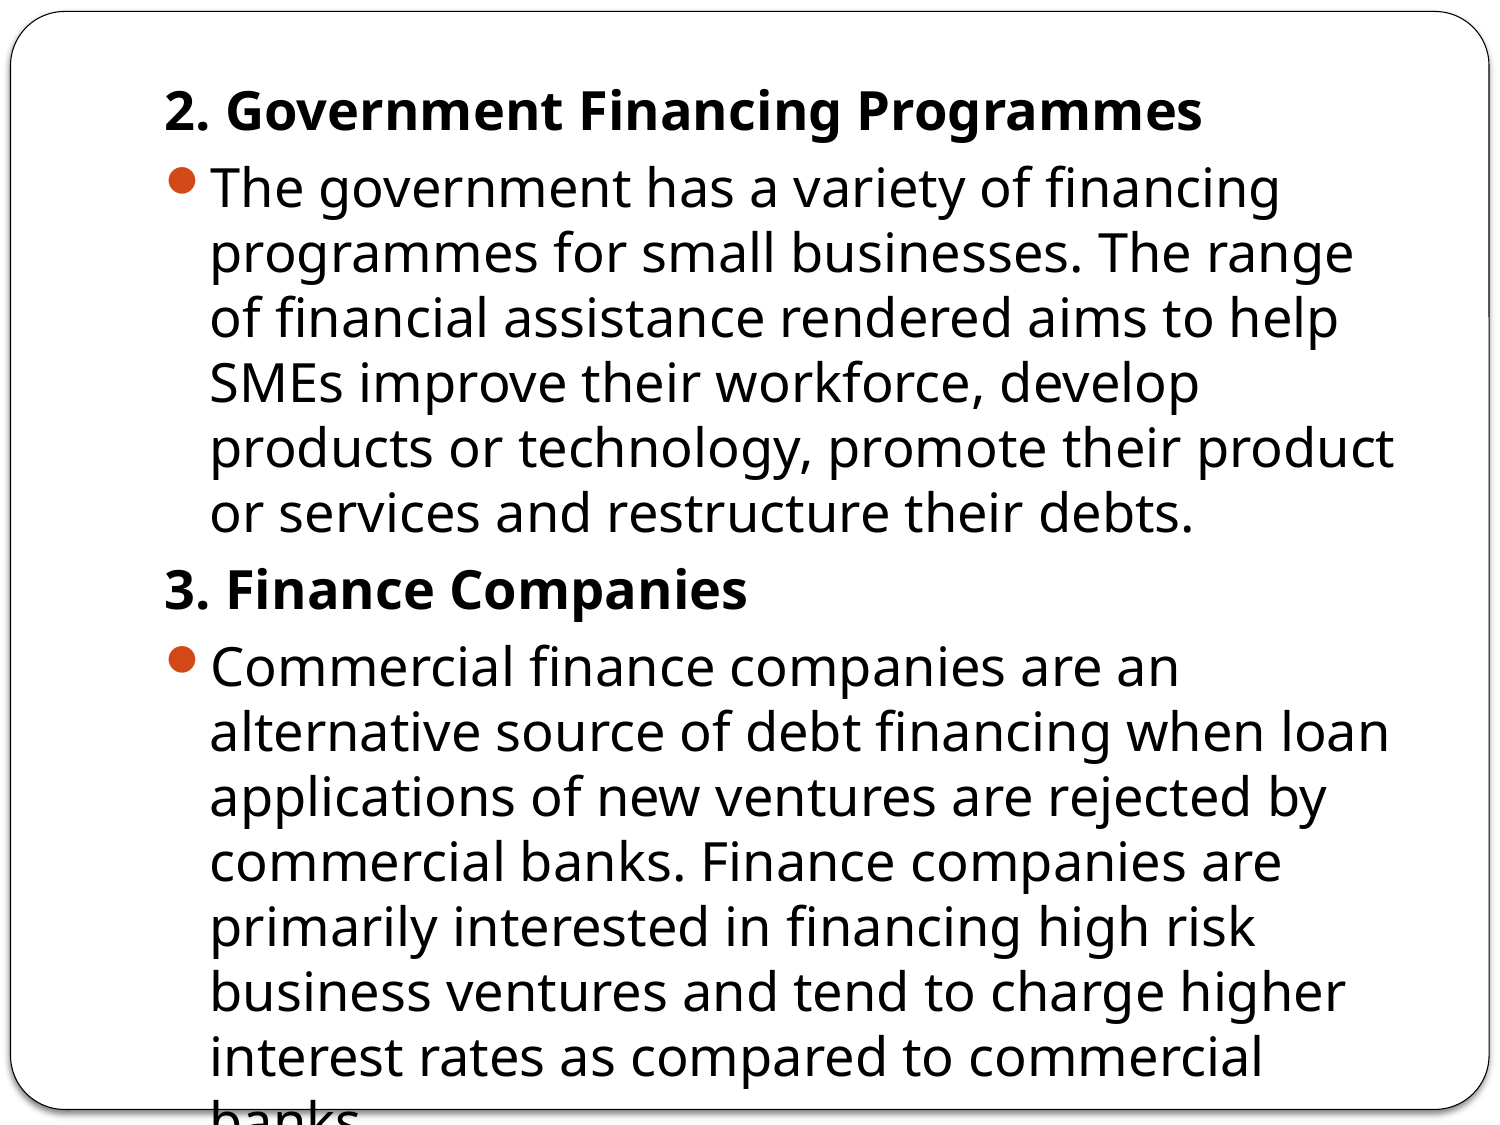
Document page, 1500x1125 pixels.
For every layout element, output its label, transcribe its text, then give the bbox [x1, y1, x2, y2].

list 2. Government Financing Programmes The government has a variety of financing programmes for small businesses. The range of financial assistance rendered aims to help SMEs improve their workforce, develop products or technology, promote their product or services and restructure their debts. 3. Finance Companies Commercial finance companies are an alternative source of debt financing when loan applications of new ventures are rejected by commercial banks. Finance companies are primarily interested in financing high risk business ventures and tend to charge higher interest rates as compared to commercial banks. [150, 69, 1425, 988]
